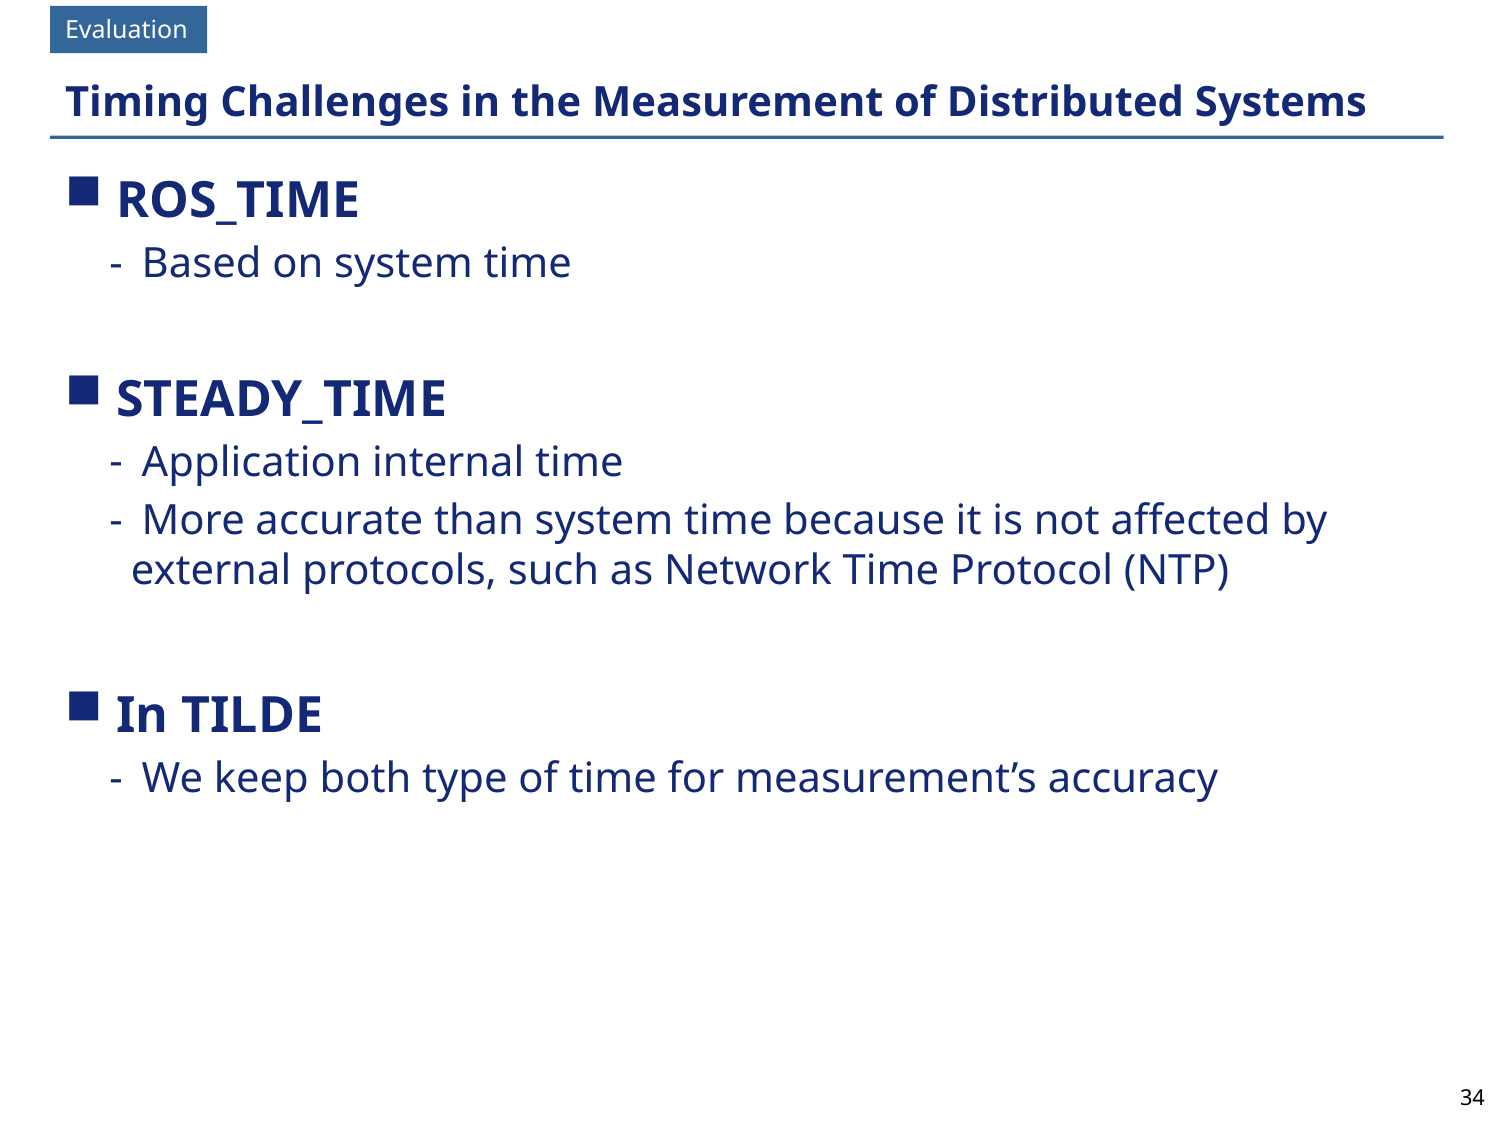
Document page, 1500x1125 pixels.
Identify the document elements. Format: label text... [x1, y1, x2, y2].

title Timing Challenges in the Measurement of Distributed Systems [50, 62, 1500, 138]
slide_number 34 [1400, 1076, 1500, 1125]
text_box Evaluation [50, 5, 208, 54]
list ROS_TIME Based on system time STEADY_TIME Application internal time More accurate than system time because it is not affected by external protocols, such as Network Time Protocol (NTP) In TILDE We keep both type of time for measurement’s accuracy [50, 160, 1450, 909]
